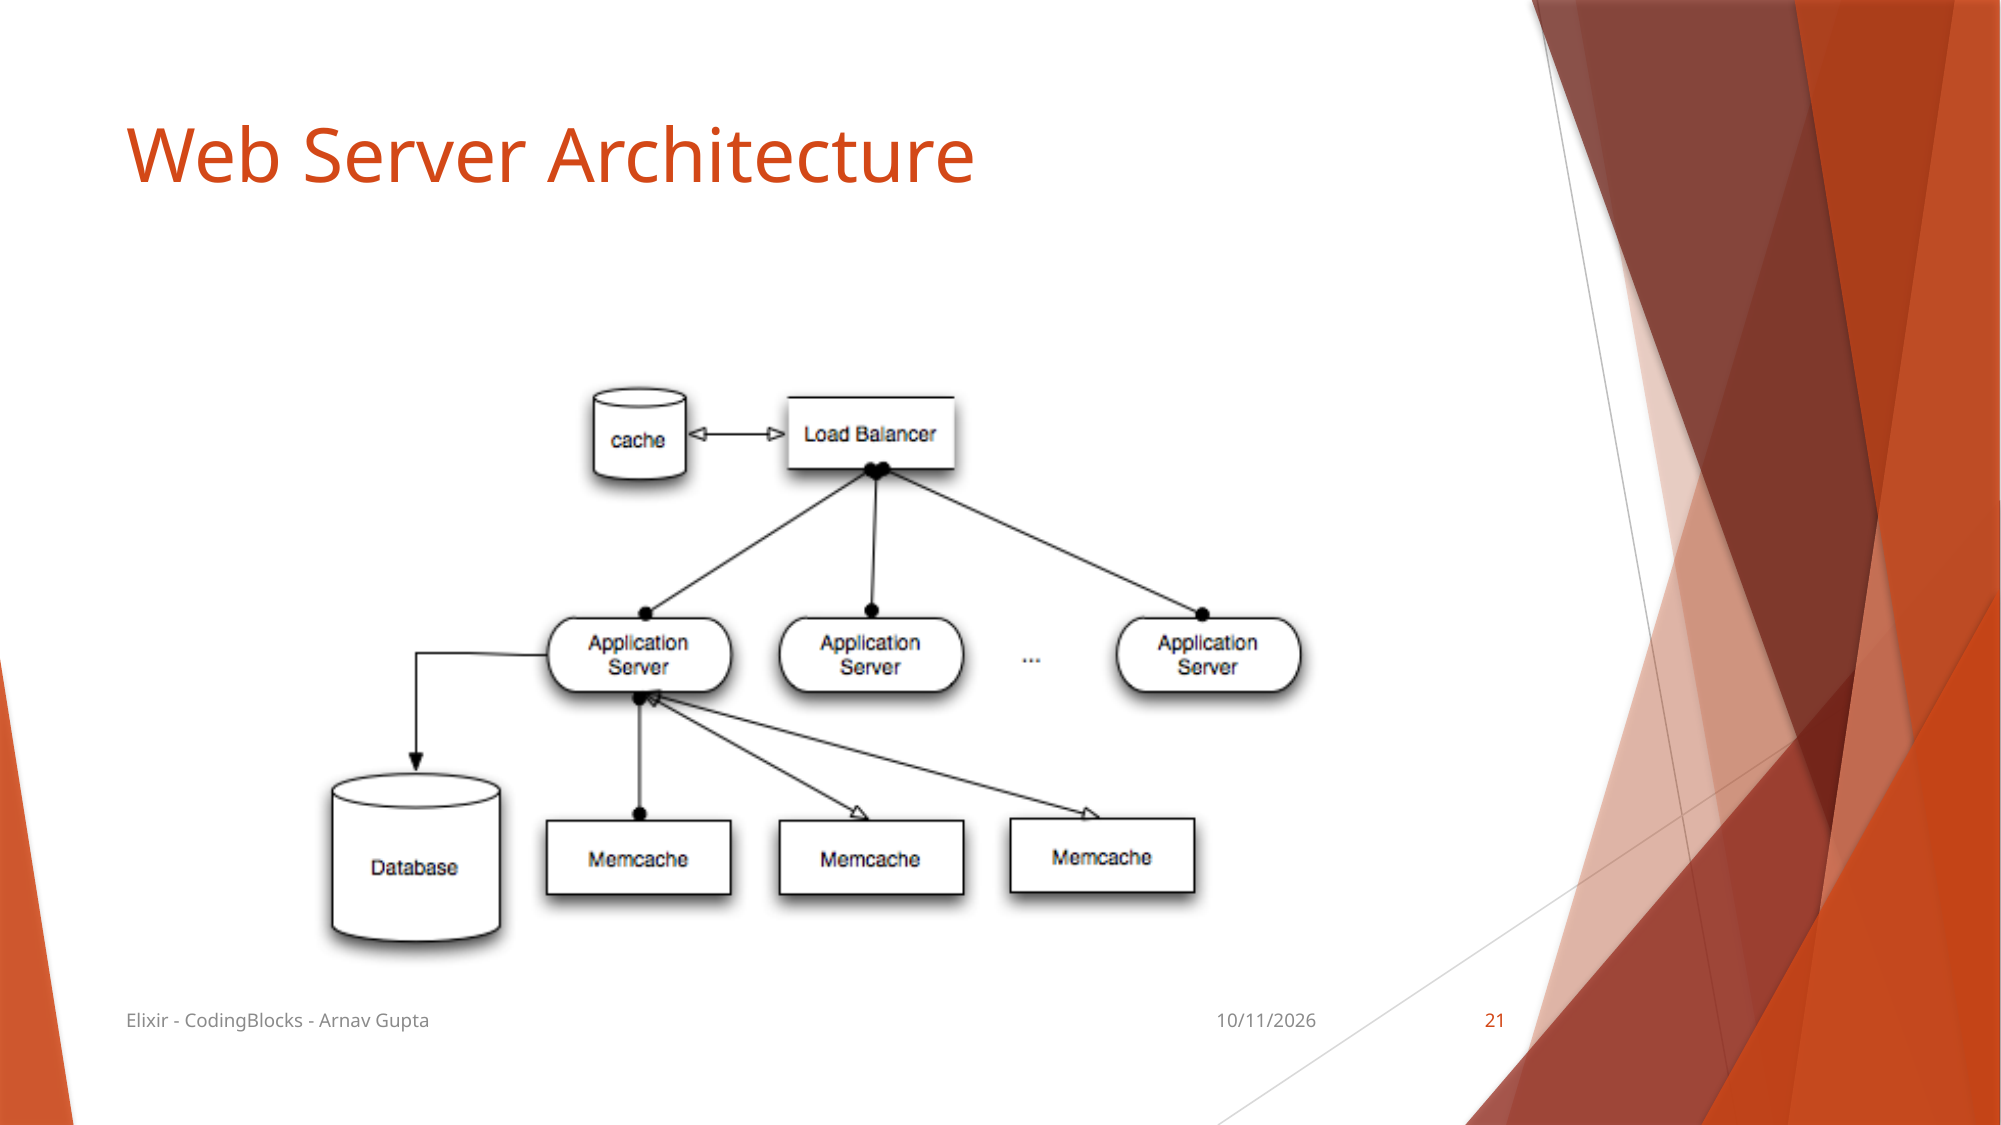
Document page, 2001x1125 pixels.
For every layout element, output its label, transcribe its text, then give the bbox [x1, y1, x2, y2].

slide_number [1181, 1000, 1332, 1051]
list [289, 353, 1344, 992]
title Web Server Architecture [111, 99, 1522, 317]
slide_number 21 [1409, 991, 1522, 1051]
footer Elixir - CodingBlocks - Arnav Gupta [111, 991, 1145, 1051]
